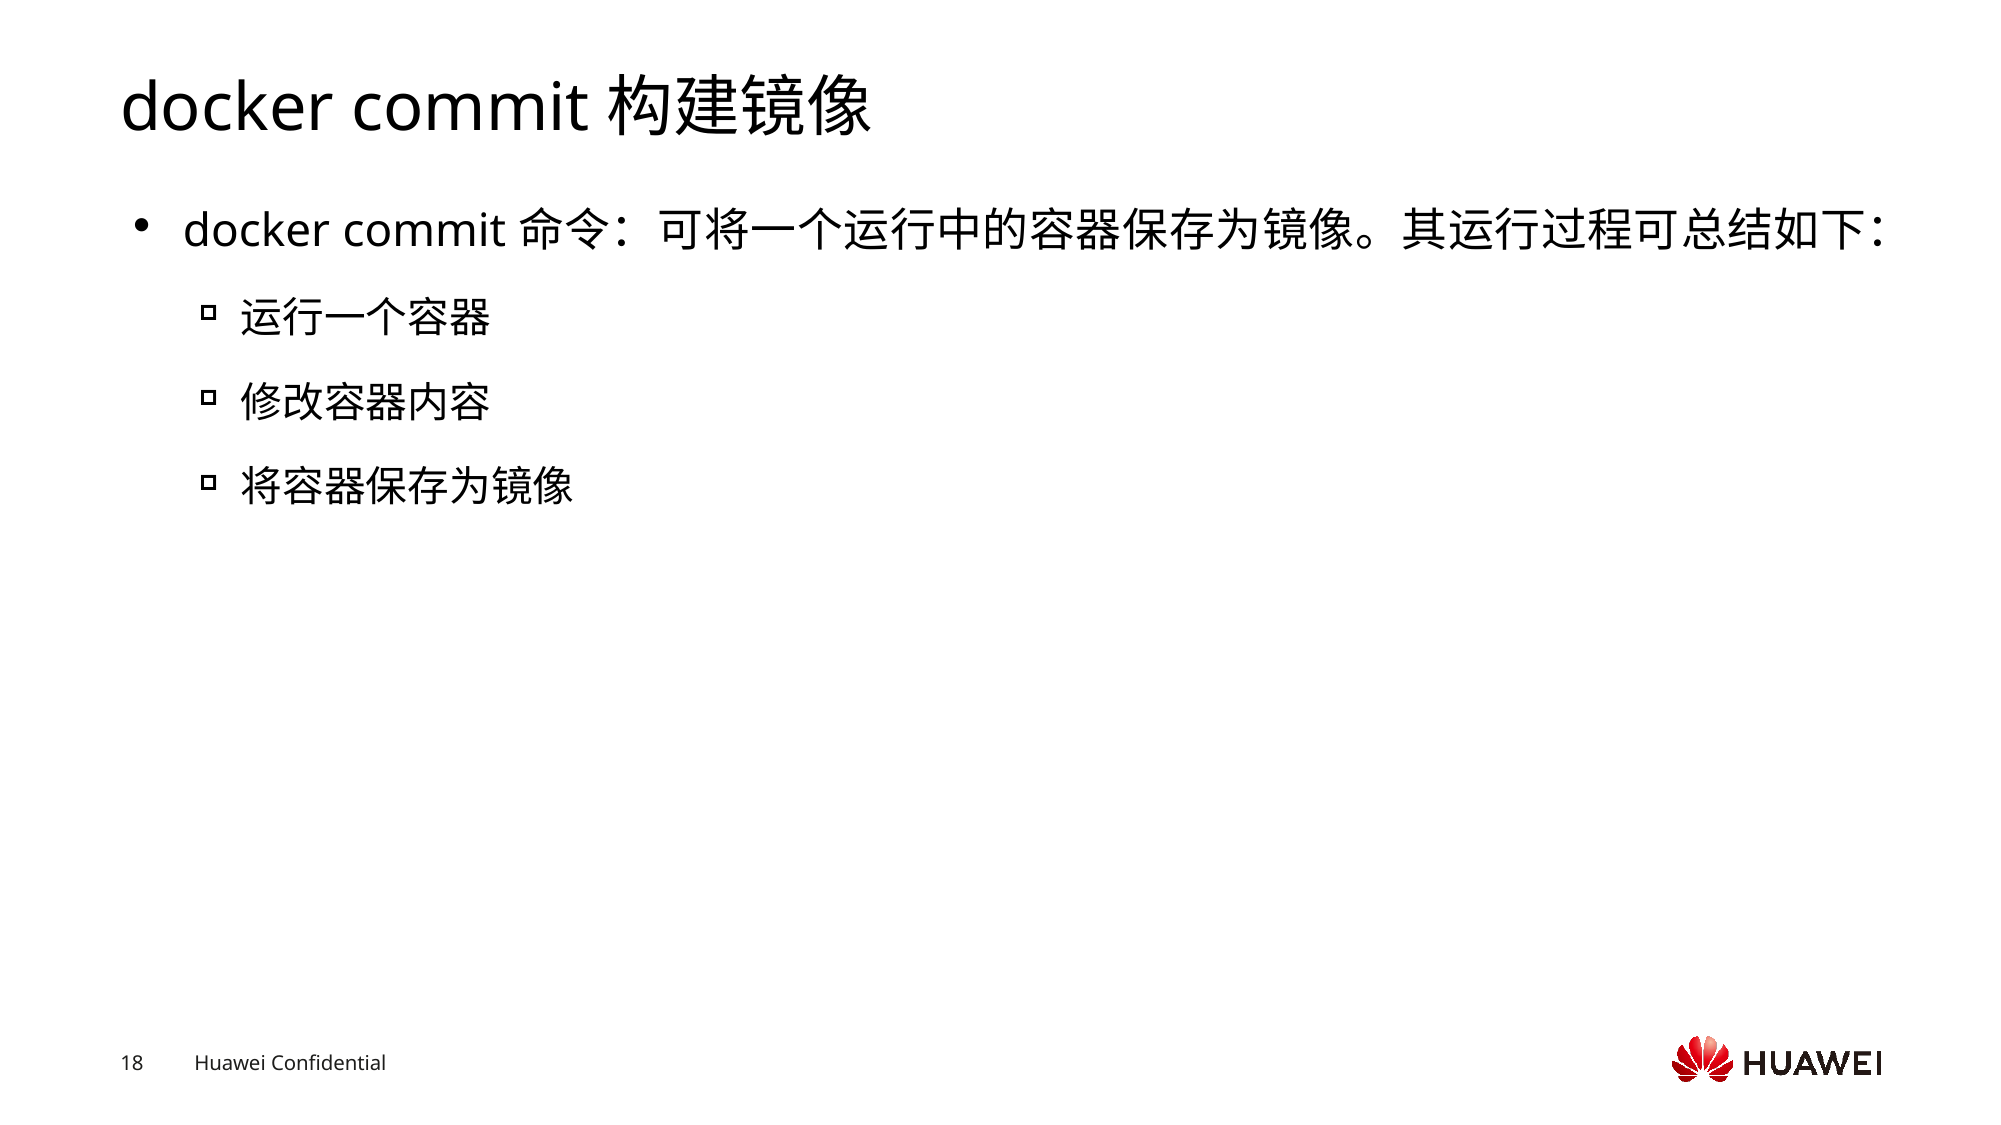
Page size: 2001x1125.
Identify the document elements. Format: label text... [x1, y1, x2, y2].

list docker commit命令：可将一个运行中的容器保存为镜像。其运行过程可总结如下： 运行一个容器 修改容器内容 将容器保存为镜像 [119, 171, 1881, 973]
picture [1672, 1036, 1881, 1082]
title docker commit构建镜像 [120, 73, 1880, 154]
